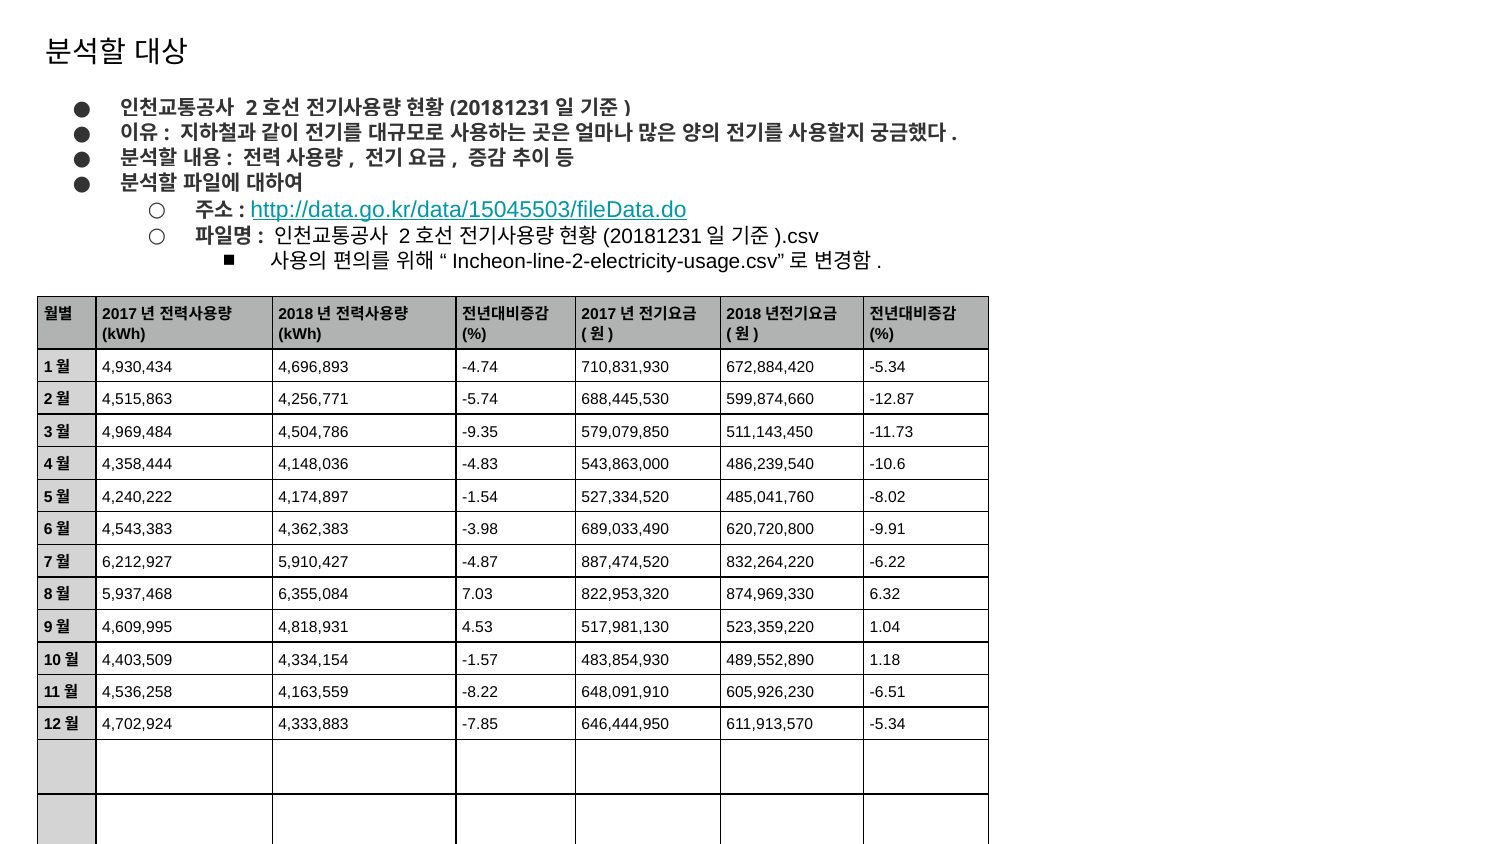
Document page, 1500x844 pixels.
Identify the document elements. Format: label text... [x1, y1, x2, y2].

table_cell 611,913,570 [721, 708, 863, 739]
table_cell 4,696,893 [273, 350, 455, 381]
table_header 전년대비증감(%) [457, 297, 575, 348]
table_cell -6.51 [864, 675, 988, 706]
table_cell 5,910,427 [273, 545, 455, 576]
table_cell 4,358,444 [97, 447, 272, 479]
table_cell 6월 [38, 512, 95, 544]
table_cell -4.83 [457, 447, 575, 479]
table_cell [457, 740, 575, 793]
table_cell 2월 [38, 382, 95, 413]
table_cell 648,091,910 [576, 675, 720, 706]
table_cell 599,874,660 [721, 382, 863, 413]
table_cell 4,163,559 [273, 675, 455, 706]
table_cell 5,937,468 [97, 578, 272, 609]
table_header 월별 [38, 297, 95, 348]
table_cell -4.87 [457, 545, 575, 576]
table_cell 6,355,084 [273, 578, 455, 609]
table_cell -6.22 [864, 545, 988, 576]
table_cell -11.73 [864, 415, 988, 446]
table_header 2018년 전력사용량(kWh) [273, 297, 455, 348]
table_cell 4,333,883 [273, 708, 455, 739]
table_cell 511,143,450 [721, 415, 863, 446]
table_cell 4,256,771 [273, 382, 455, 413]
table_cell 4,504,786 [273, 415, 455, 446]
text_box 인천교통공사 2호선 전기사용량 현황(20181231일 기준) 이유: 지하철과 같이 전기를 대규모로 사용하는 곳은 얼마나 많은 양의 전기를 사용할지 궁금했다. 분석할 내용: 전력 사용량, 전기 요금, 증감 추이 등 분석할 파일에 대하여 주소: http://data.go.kr/data/15045503/fileData.do 파일명: 인천교통공사 2호선 전기사용량 현황(20181231일 기준).csv 사용의 편의를 위해 “Incheon-line-2-electricity-usage.csv”로 변경함. [30, 79, 1058, 288]
table_cell [721, 740, 863, 793]
table_cell -12.87 [864, 382, 988, 413]
table_cell 4,702,924 [97, 708, 272, 739]
table_cell 6.32 [864, 578, 988, 609]
table_cell -7.85 [457, 708, 575, 739]
table_cell 4,174,897 [273, 480, 455, 511]
table_cell 672,884,420 [721, 350, 863, 381]
table_cell 3월 [38, 415, 95, 446]
table_cell 620,720,800 [721, 512, 863, 544]
table_cell [864, 740, 988, 793]
table_cell [273, 795, 455, 844]
text_box 분석할 대상 [30, 18, 210, 80]
table_cell [97, 740, 272, 793]
table_cell 646,444,950 [576, 708, 720, 739]
table_cell 5월 [38, 480, 95, 511]
table_cell 486,239,540 [721, 447, 863, 479]
table_cell 4,362,383 [273, 512, 455, 544]
table_cell 7.03 [457, 578, 575, 609]
table_cell -9.91 [864, 512, 988, 544]
table_cell -1.54 [457, 480, 575, 511]
table_cell 4,536,258 [97, 675, 272, 706]
table_cell 485,041,760 [721, 480, 863, 511]
table_cell 822,953,320 [576, 578, 720, 609]
table_cell 6,212,927 [97, 545, 272, 576]
table_cell 527,334,520 [576, 480, 720, 511]
table_cell -4.74 [457, 350, 575, 381]
table_cell 4,969,484 [97, 415, 272, 446]
table_cell 4월 [38, 447, 95, 479]
table_header 2017년 전기요금(원) [576, 297, 720, 348]
table_cell 4,515,863 [97, 382, 272, 413]
table_cell [273, 740, 455, 793]
table_cell 4,543,383 [97, 512, 272, 544]
table_cell 8월 [38, 578, 95, 609]
table_cell 832,264,220 [721, 545, 863, 576]
table_cell 689,033,490 [576, 512, 720, 544]
table_cell 10월 [38, 643, 95, 674]
table_cell 11월 [38, 675, 95, 706]
table_cell -8.22 [457, 675, 575, 706]
table_cell [38, 795, 95, 844]
table_cell 4,334,154 [273, 643, 455, 674]
table_cell [457, 795, 575, 844]
table_cell -3.98 [457, 512, 575, 544]
table_cell 7월 [38, 545, 95, 576]
table_cell 4,818,931 [273, 610, 455, 641]
table_cell 4,240,222 [97, 480, 272, 511]
table_cell [38, 740, 95, 793]
table_cell [576, 740, 720, 793]
table_cell 4,148,036 [273, 447, 455, 479]
table_cell [721, 795, 863, 844]
table_cell -9.35 [457, 415, 575, 446]
table_cell 9월 [38, 610, 95, 641]
table_cell [97, 795, 272, 844]
table_cell 887,474,520 [576, 545, 720, 576]
table_cell 543,863,000 [576, 447, 720, 479]
table_cell [864, 795, 988, 844]
table_cell 489,552,890 [721, 643, 863, 674]
table_cell 605,926,230 [721, 675, 863, 706]
table_cell 4,403,509 [97, 643, 272, 674]
table_header 전년대비증감(%) [864, 297, 988, 348]
table_cell [576, 795, 720, 844]
table_cell 4,930,434 [97, 350, 272, 381]
table_cell -5.34 [864, 708, 988, 739]
table_cell -10.6 [864, 447, 988, 479]
table_cell 523,359,220 [721, 610, 863, 641]
table_cell 579,079,850 [576, 415, 720, 446]
table_cell -5.74 [457, 382, 575, 413]
table_cell 483,854,930 [576, 643, 720, 674]
table_cell 874,969,330 [721, 578, 863, 609]
table_cell 1.18 [864, 643, 988, 674]
table_cell 4.53 [457, 610, 575, 641]
table_cell 517,981,130 [576, 610, 720, 641]
table_cell 4,609,995 [97, 610, 272, 641]
table_cell 710,831,930 [576, 350, 720, 381]
table_cell 688,445,530 [576, 382, 720, 413]
table_header 2017년 전력사용량(kWh) [97, 297, 272, 348]
table_cell 1월 [38, 350, 95, 381]
table_cell -8.02 [864, 480, 988, 511]
table_header 2018년전기요금(원) [721, 297, 863, 348]
table_cell 1.04 [864, 610, 988, 641]
table_cell -1.57 [457, 643, 575, 674]
table_cell -5.34 [864, 350, 988, 381]
table_cell 12월 [38, 708, 95, 739]
